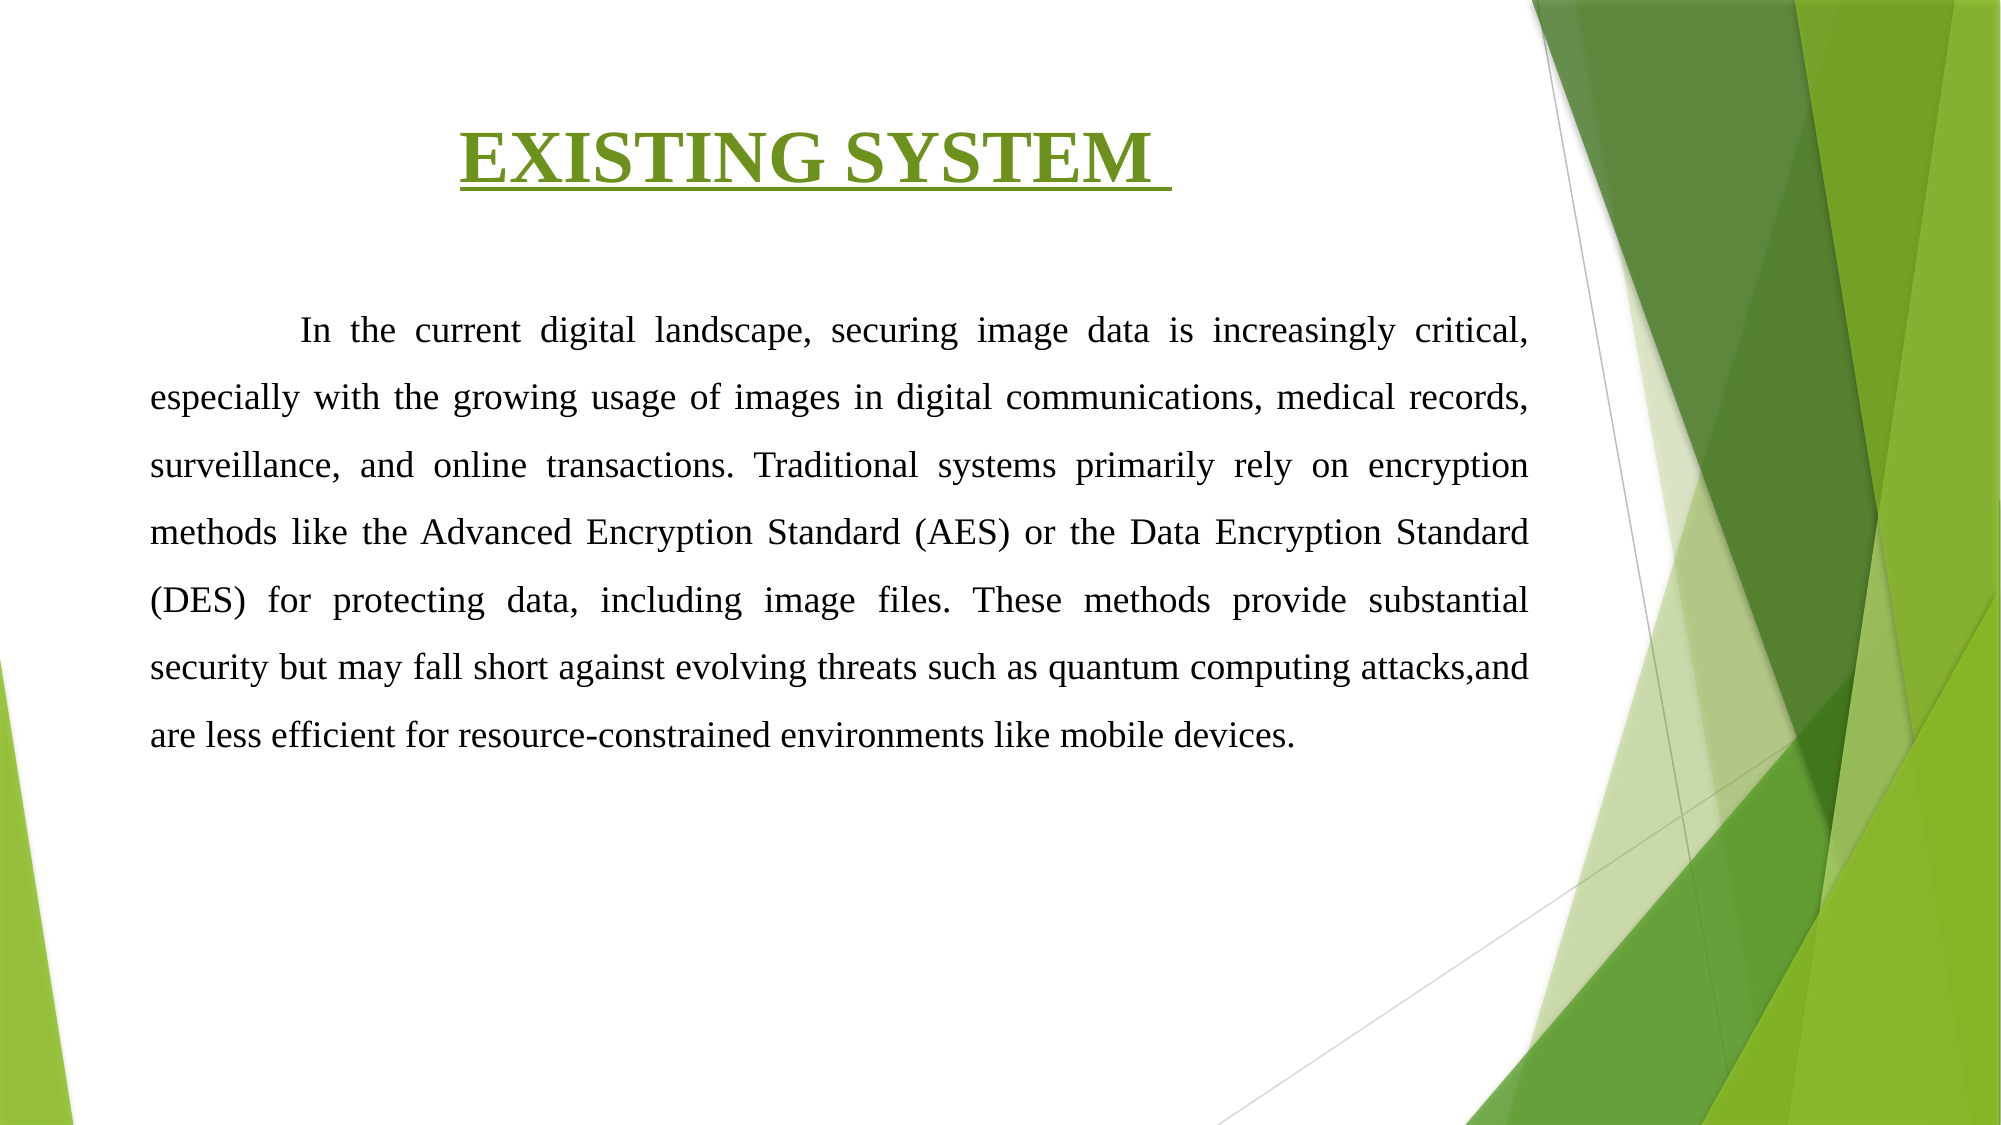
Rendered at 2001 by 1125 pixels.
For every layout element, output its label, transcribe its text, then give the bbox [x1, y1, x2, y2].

text_box In the current digital landscape, securing image data is increasingly critical, especially with the growing usage of images in digital communications, medical records, surveillance, and online transactions. Traditional systems primarily rely on encryption methods like the Advanced Encryption Standard (AES) or the Data Encryption Standard (DES) for protecting data, including image files. These methods provide substantial security but may fall short against evolving threats such as quantum computing attacks,and are less efficient for resource-constrained environments like mobile devices. [135, 274, 1546, 762]
title EXISTING SYSTEM [111, 99, 1522, 317]
